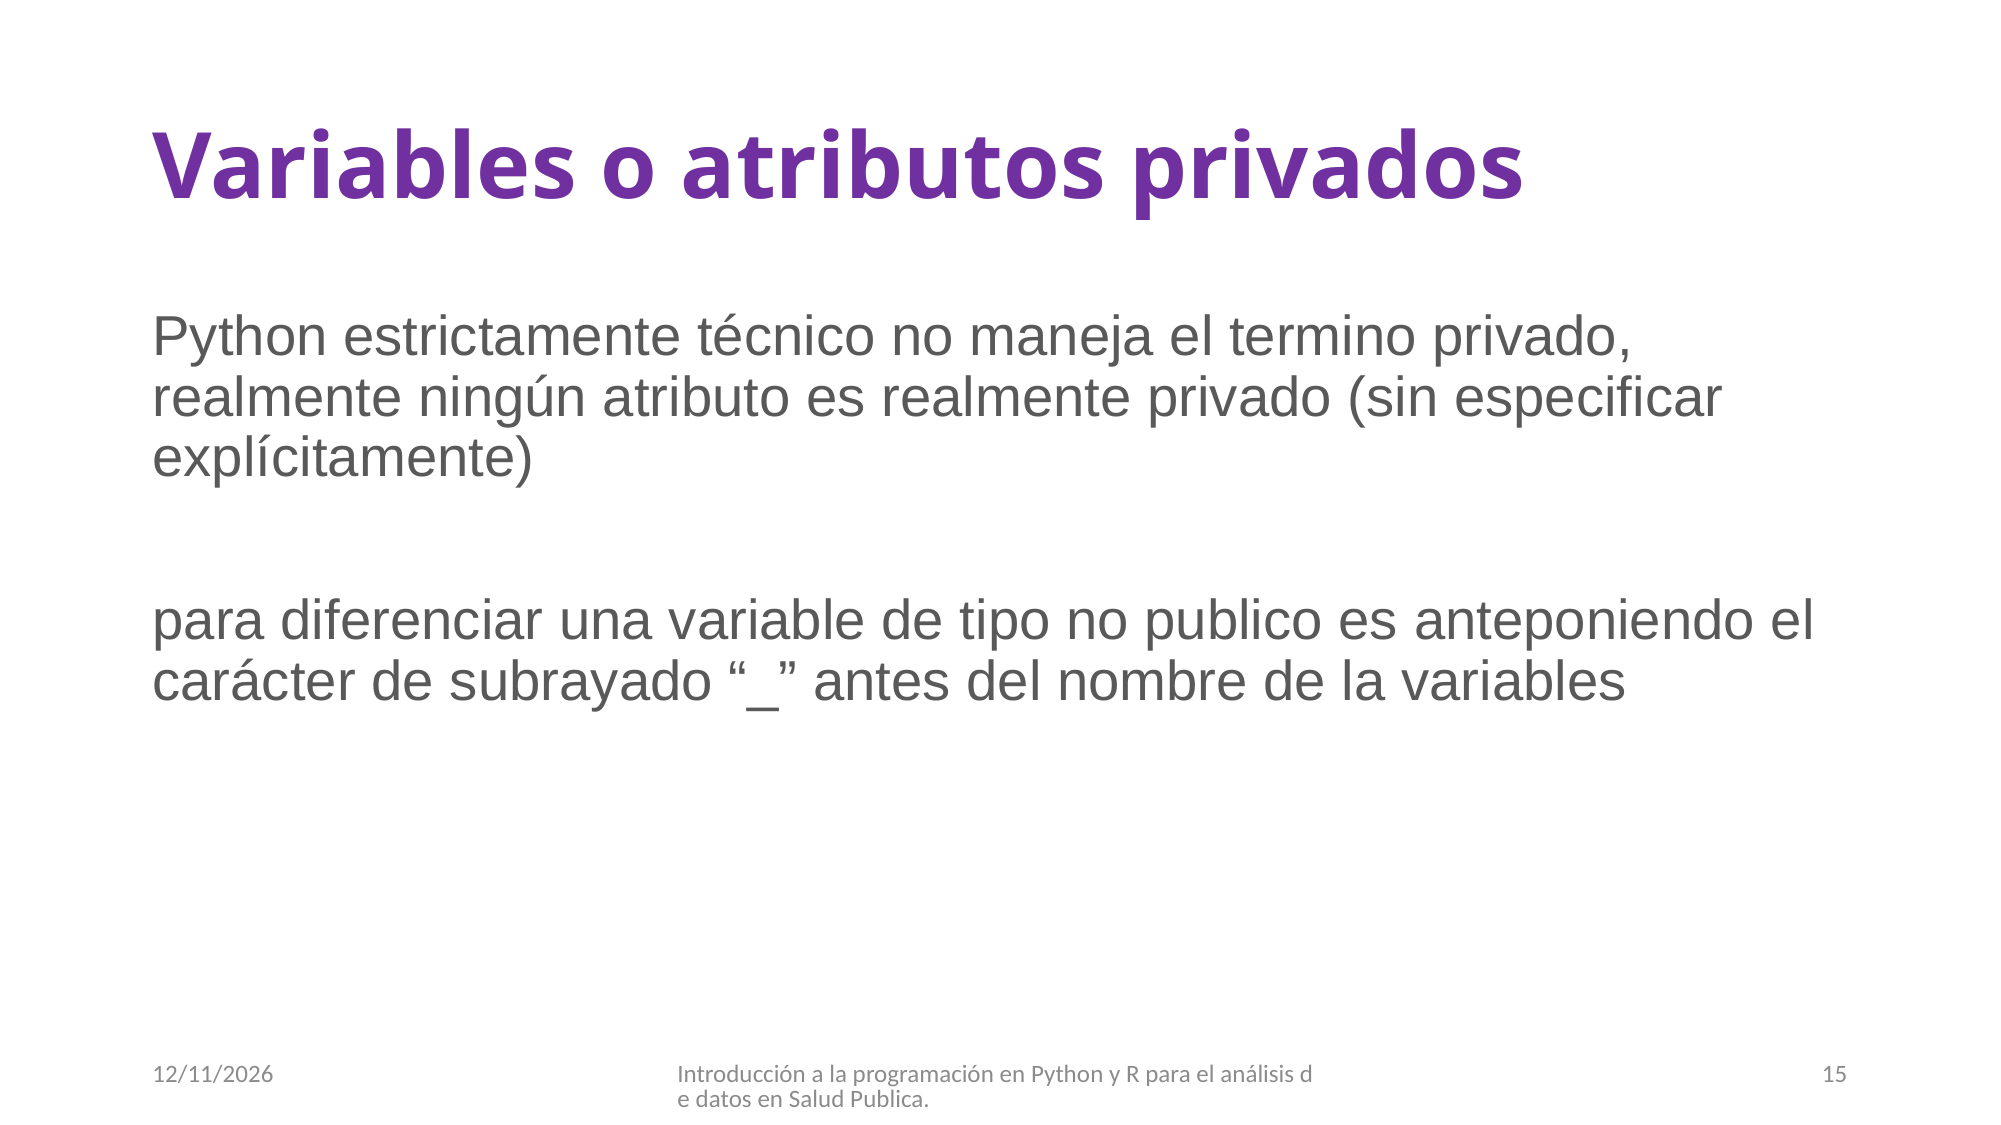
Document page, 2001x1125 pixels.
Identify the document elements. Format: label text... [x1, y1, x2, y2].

footer Introducción a la programación en Python y R para el análisis de datos en Salud Publica. [662, 1042, 1338, 1103]
slide_number 15 [1412, 1042, 1863, 1103]
title Variables o atributos privados [137, 59, 1863, 278]
list Python estrictamente técnico no maneja el termino privado, realmente ningún atributo es realmente privado (sin especificar explícitamente) para diferenciar una variable de tipo no publico es anteponiendo el carácter de subrayado “_” antes del nombre de la variables [137, 299, 1863, 1014]
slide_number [137, 1042, 588, 1103]
